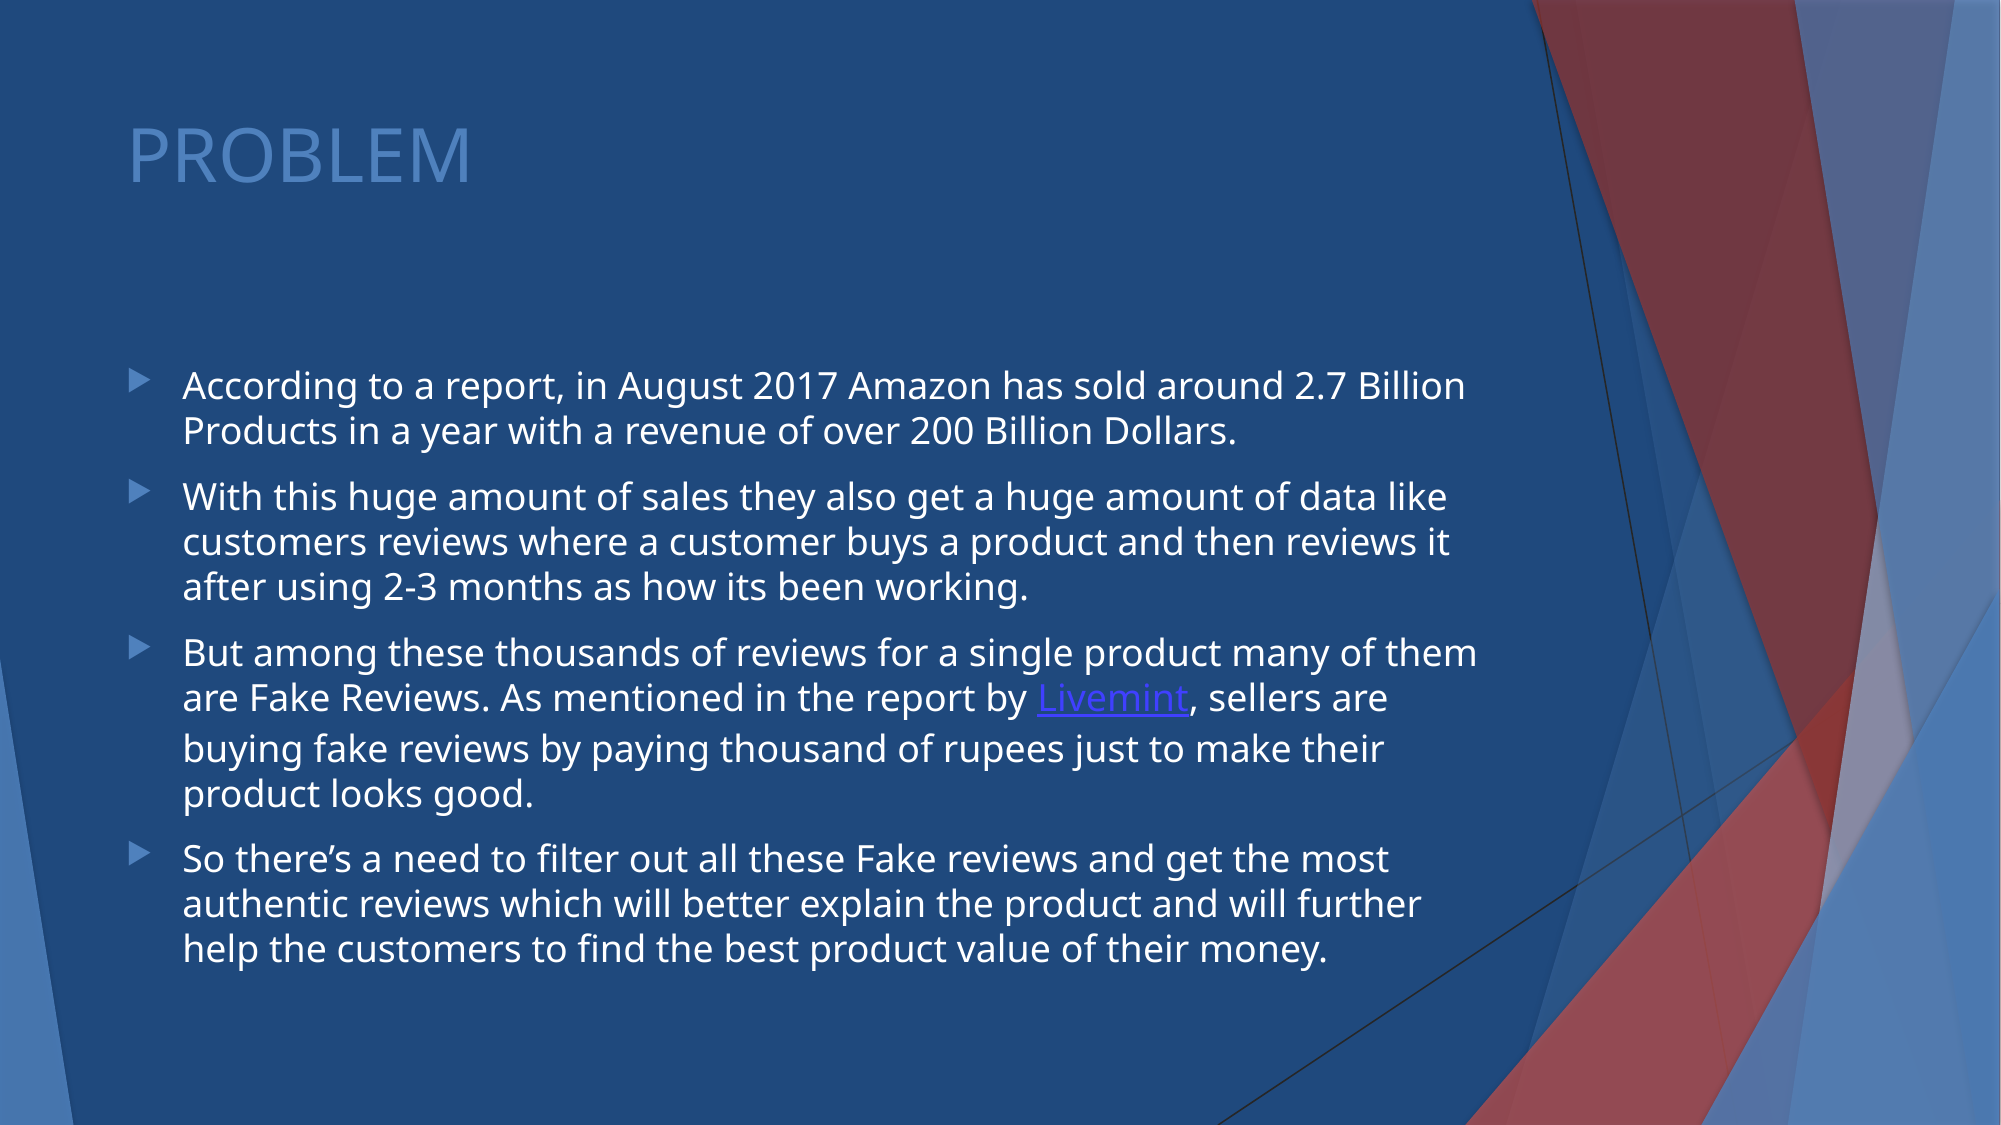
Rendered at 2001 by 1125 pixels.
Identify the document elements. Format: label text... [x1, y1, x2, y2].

title PROBLEM [111, 99, 1522, 317]
list According to a report, in August 2017 Amazon has sold around 2.7 Billion Products in a year with a revenue of over 200 Billion Dollars. With this huge amount of sales they also get a huge amount of data like customers reviews where a customer buys a product and then reviews it after using 2-3 months as how its been working. But among these thousands of reviews for a single product many of them are Fake Reviews. As mentioned in the report by Livemint, sellers are buying fake reviews by paying thousand of rupees just to make their product looks good. So there’s a need to filter out all these Fake reviews and get the most authentic reviews which will better explain the product and will further help the customers to find the best product value of their money. [111, 354, 1522, 992]
